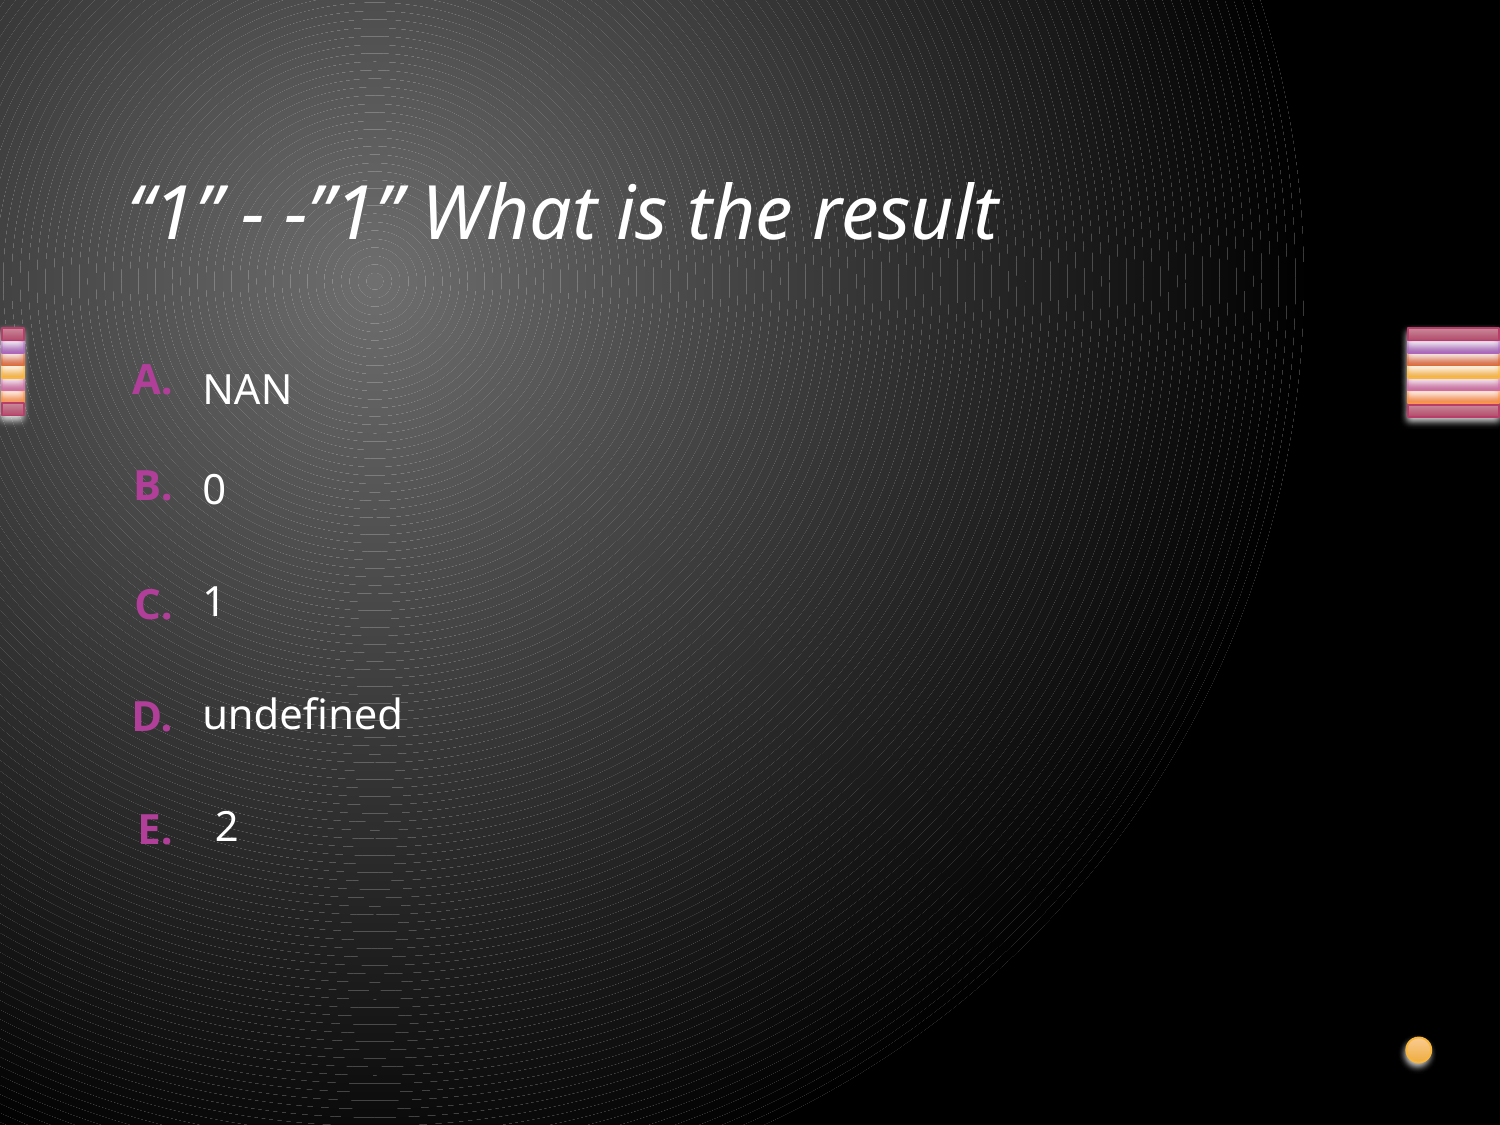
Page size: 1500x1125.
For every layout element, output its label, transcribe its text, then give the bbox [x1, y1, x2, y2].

list undefined [187, 675, 1350, 750]
title “1” - -”1” What is the result [112, 37, 1375, 263]
list 2 [200, 787, 1363, 863]
list 1 [187, 562, 1350, 638]
list NAN [187, 350, 1350, 425]
list 0 [187, 450, 1350, 525]
